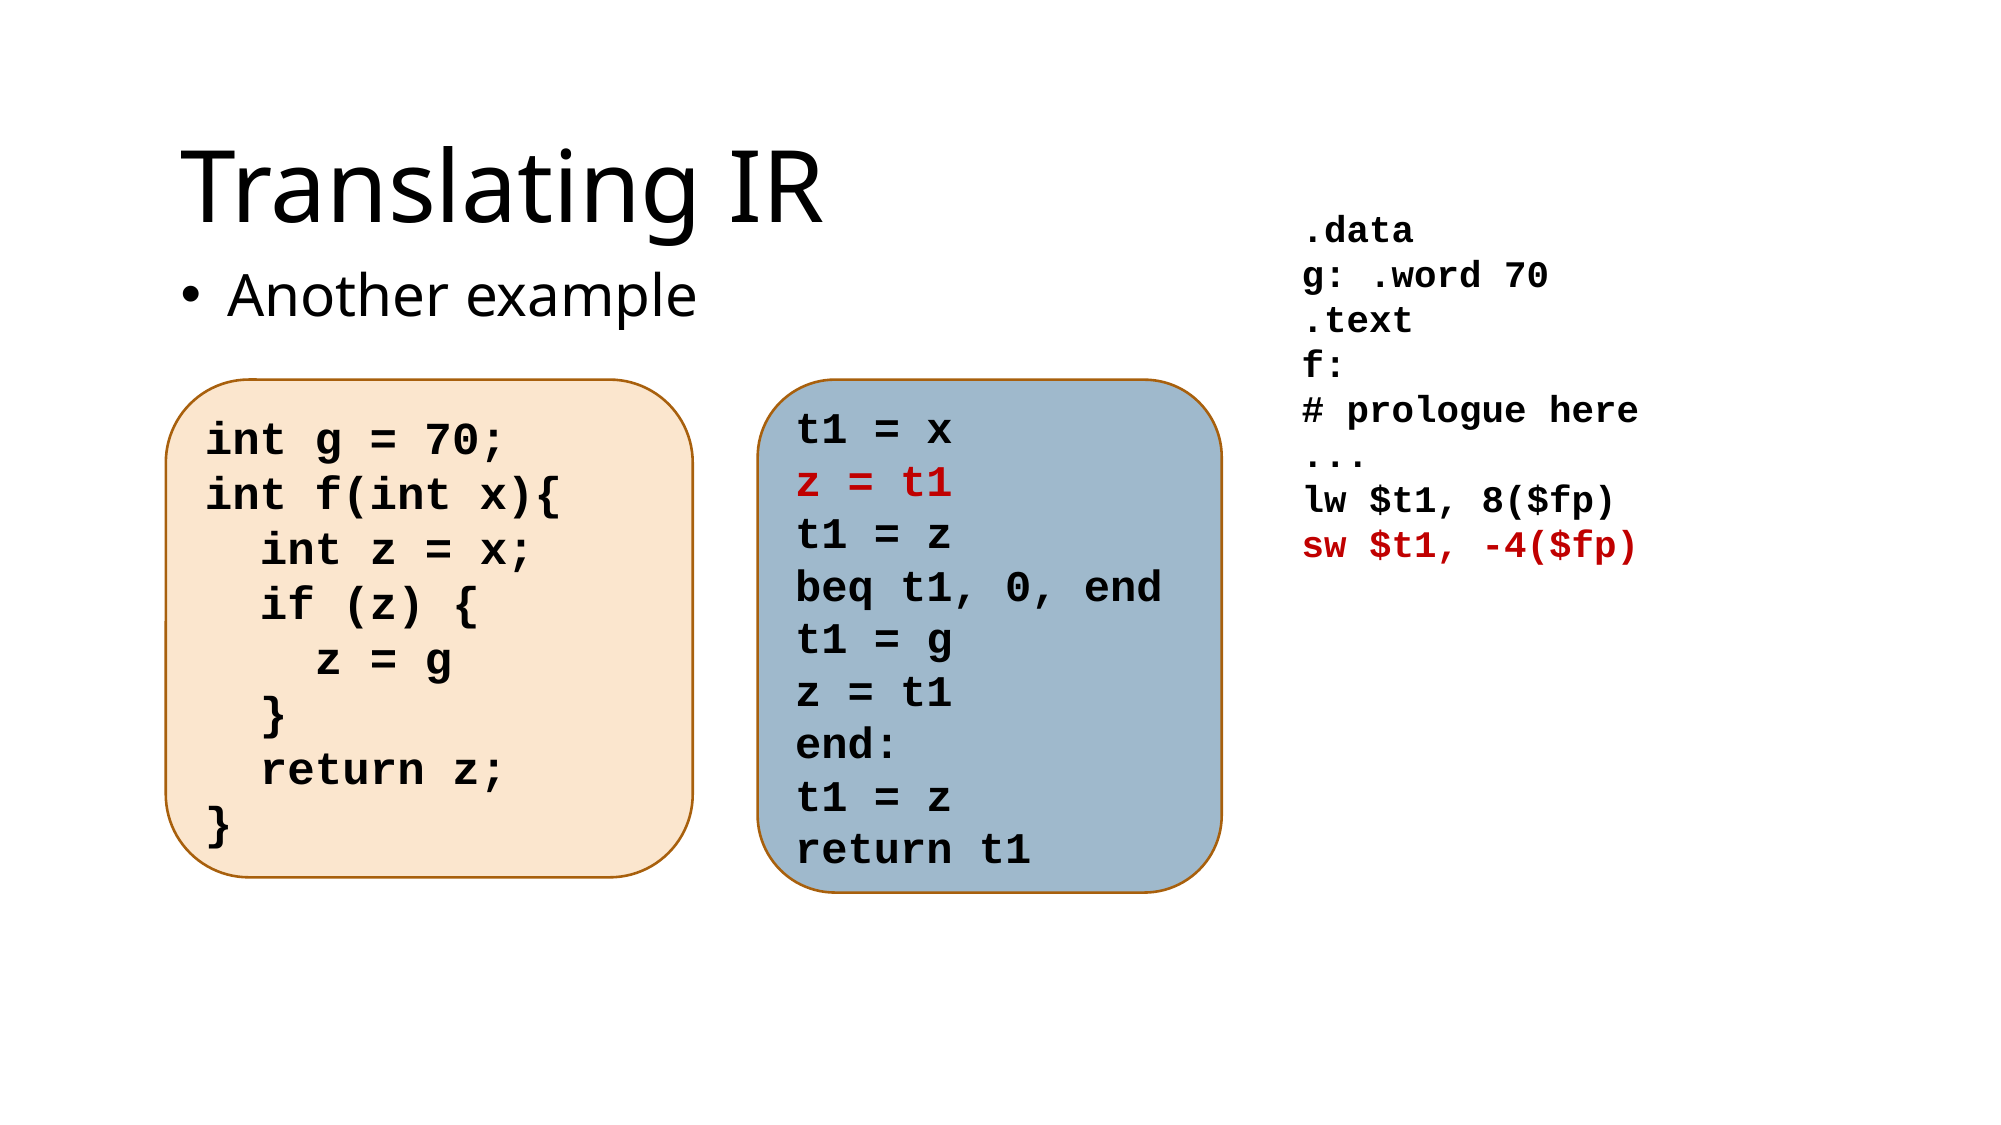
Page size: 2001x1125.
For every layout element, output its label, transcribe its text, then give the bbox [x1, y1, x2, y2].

text_box t1 = x z = t1 t1 = z beq t1, 0, end t1 = g z = t1 end: t1 = z return t1 [756, 378, 1224, 894]
text_box Another example [165, 250, 1286, 336]
text_box int g = 70; int f(int x){ int z = x; if (z) { z = g } return z; } [164, 378, 695, 879]
text_box .data g: .word 70 .text f: # prologue here ... lw $t1, 8($fp) sw $t1, -4($fp) [1286, 197, 1937, 573]
text_box Translating IR [165, 114, 1829, 250]
